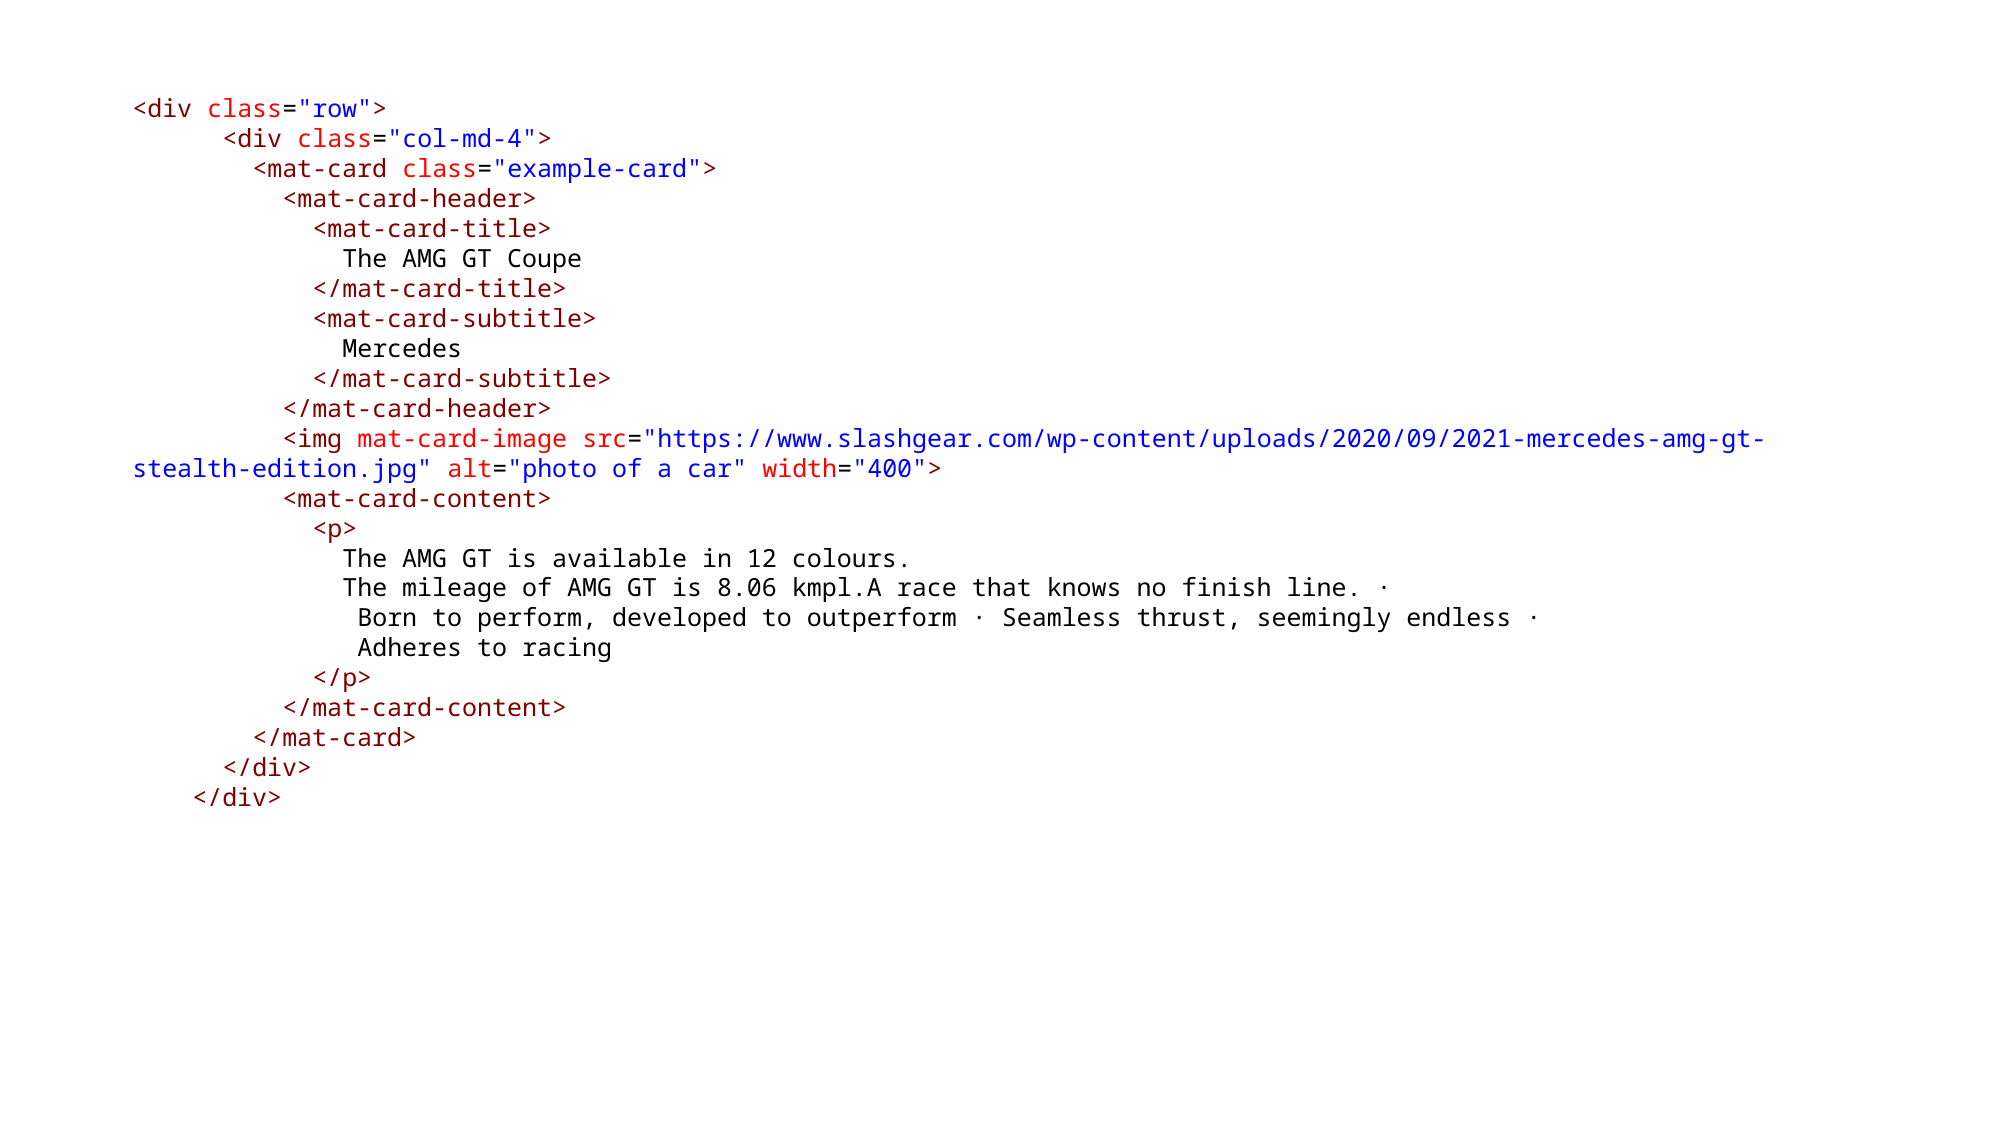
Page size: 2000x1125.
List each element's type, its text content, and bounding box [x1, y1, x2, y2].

text_box <div class="row"> <div class="col-md-4"> <mat-card class="example-card"> <mat-card-header> <mat-card-title> The AMG GT Coupe </mat-card-title> <mat-card-subtitle> Mercedes </mat-card-subtitle> </mat-card-header> <img mat-card-image src="https://www.slashgear.com/wp-content/uploads/2020/09/2021-mercedes-amg-gt-stealth-edition.jpg" alt="photo of a car" width="400"> <mat-card-content> <p> The AMG GT is available in 12 colours. The mileage of AMG GT is 8.06 kmpl.A race that knows no finish line. · Born to perform, developed to outperform · Seamless thrust, seemingly endless · Adheres to racing </p> </mat-card-content> </mat-card> </div> </div> [117, 85, 1811, 819]
